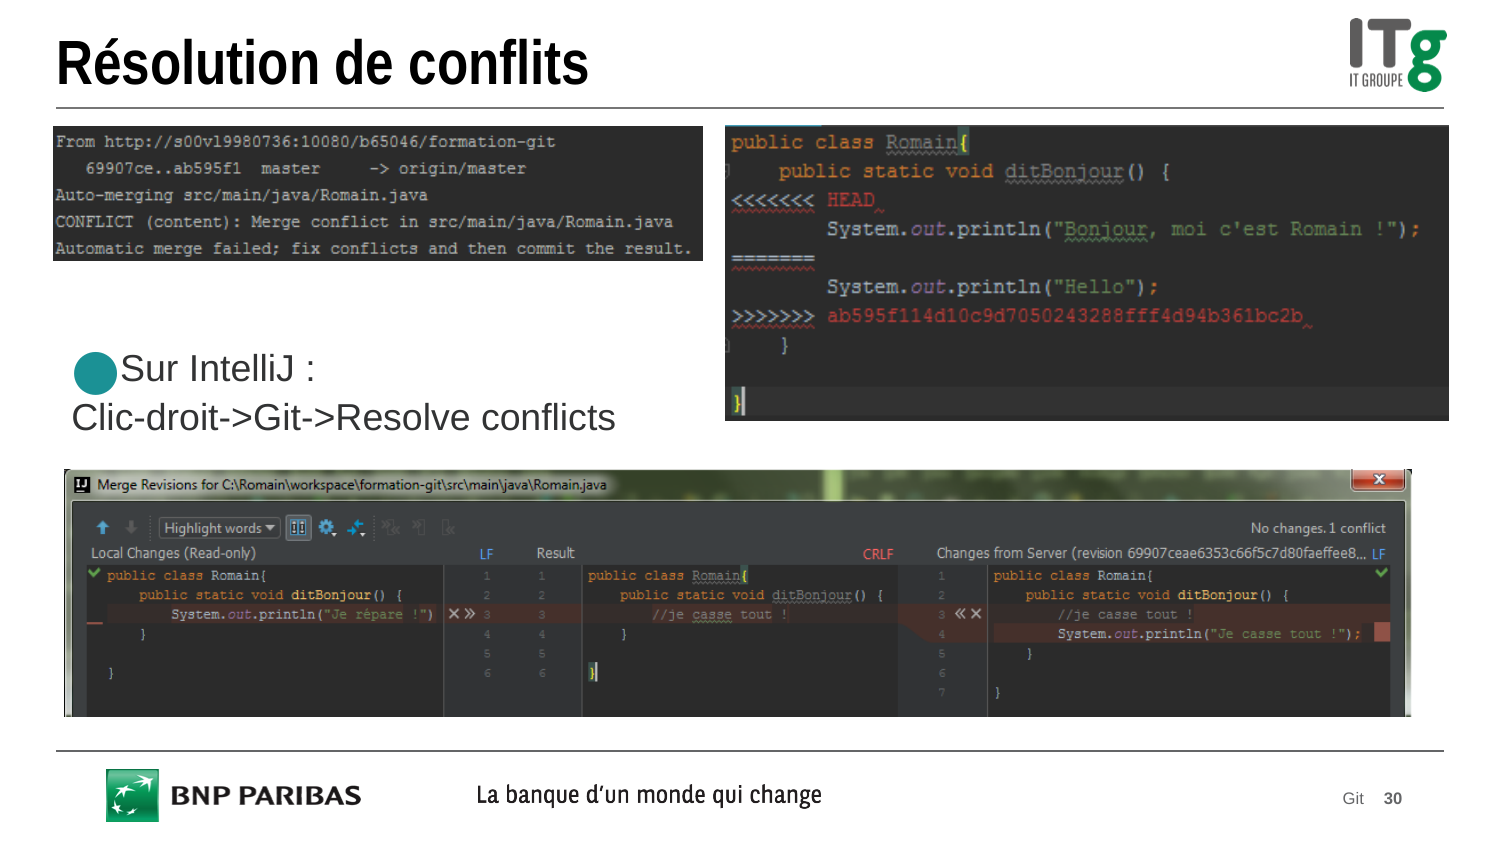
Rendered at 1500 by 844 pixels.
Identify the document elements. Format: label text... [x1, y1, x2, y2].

footer Git [1033, 786, 1365, 810]
picture [478, 784, 821, 809]
picture [52, 126, 703, 262]
picture [64, 468, 1412, 717]
picture [725, 125, 1449, 422]
picture [106, 769, 361, 822]
title Résolution de conflits [56, 14, 1444, 106]
slide_number 30 [1372, 786, 1403, 810]
list Sur IntelliJ : Clic-droit->Git->Resolve conflicts [56, 139, 1444, 729]
